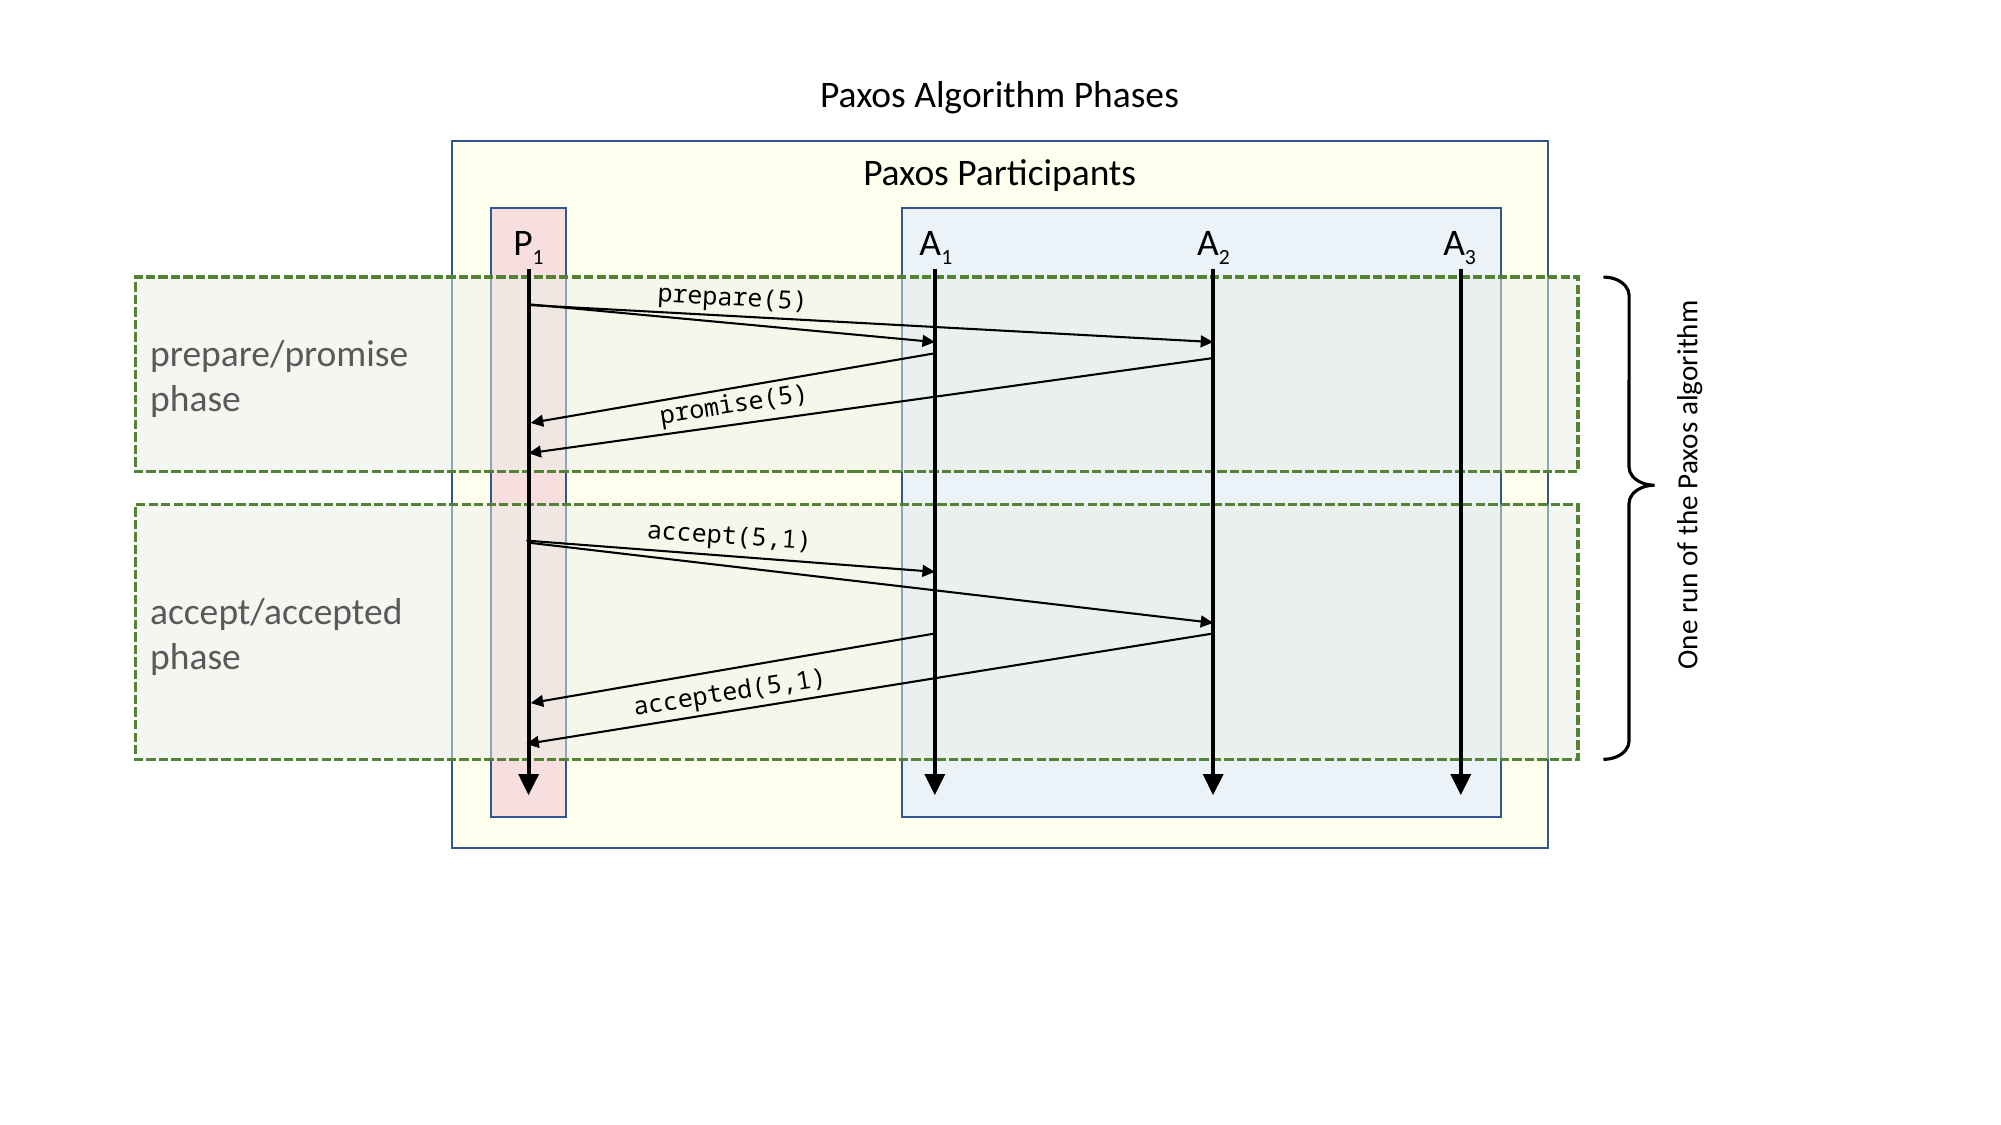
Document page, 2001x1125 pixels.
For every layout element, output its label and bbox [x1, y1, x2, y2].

text_box [1603, 276, 1655, 760]
text_box [805, 62, 1195, 123]
text_box [1660, 263, 1711, 707]
text_box [134, 140, 1579, 849]
